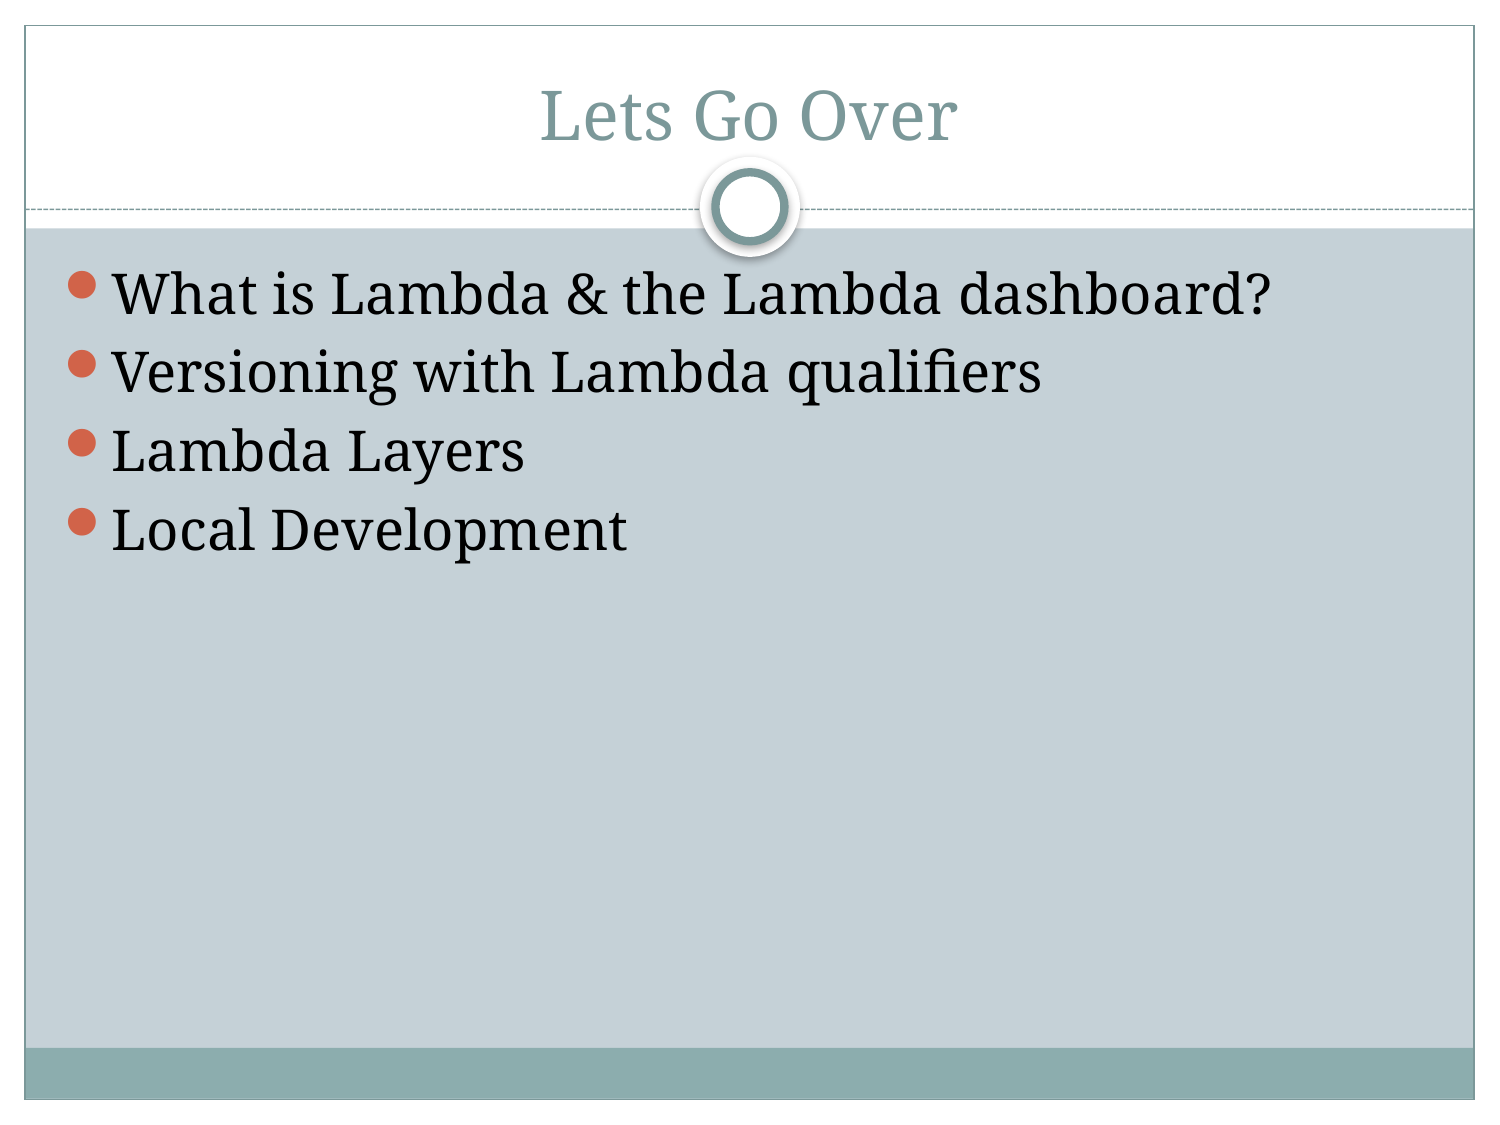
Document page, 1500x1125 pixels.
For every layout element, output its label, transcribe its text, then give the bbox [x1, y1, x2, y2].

list What is Lambda & the Lambda dashboard? Versioning with Lambda qualifiers Lambda Layers Local Development [49, 250, 1445, 1001]
title Lets Go Over [49, 37, 1450, 162]
